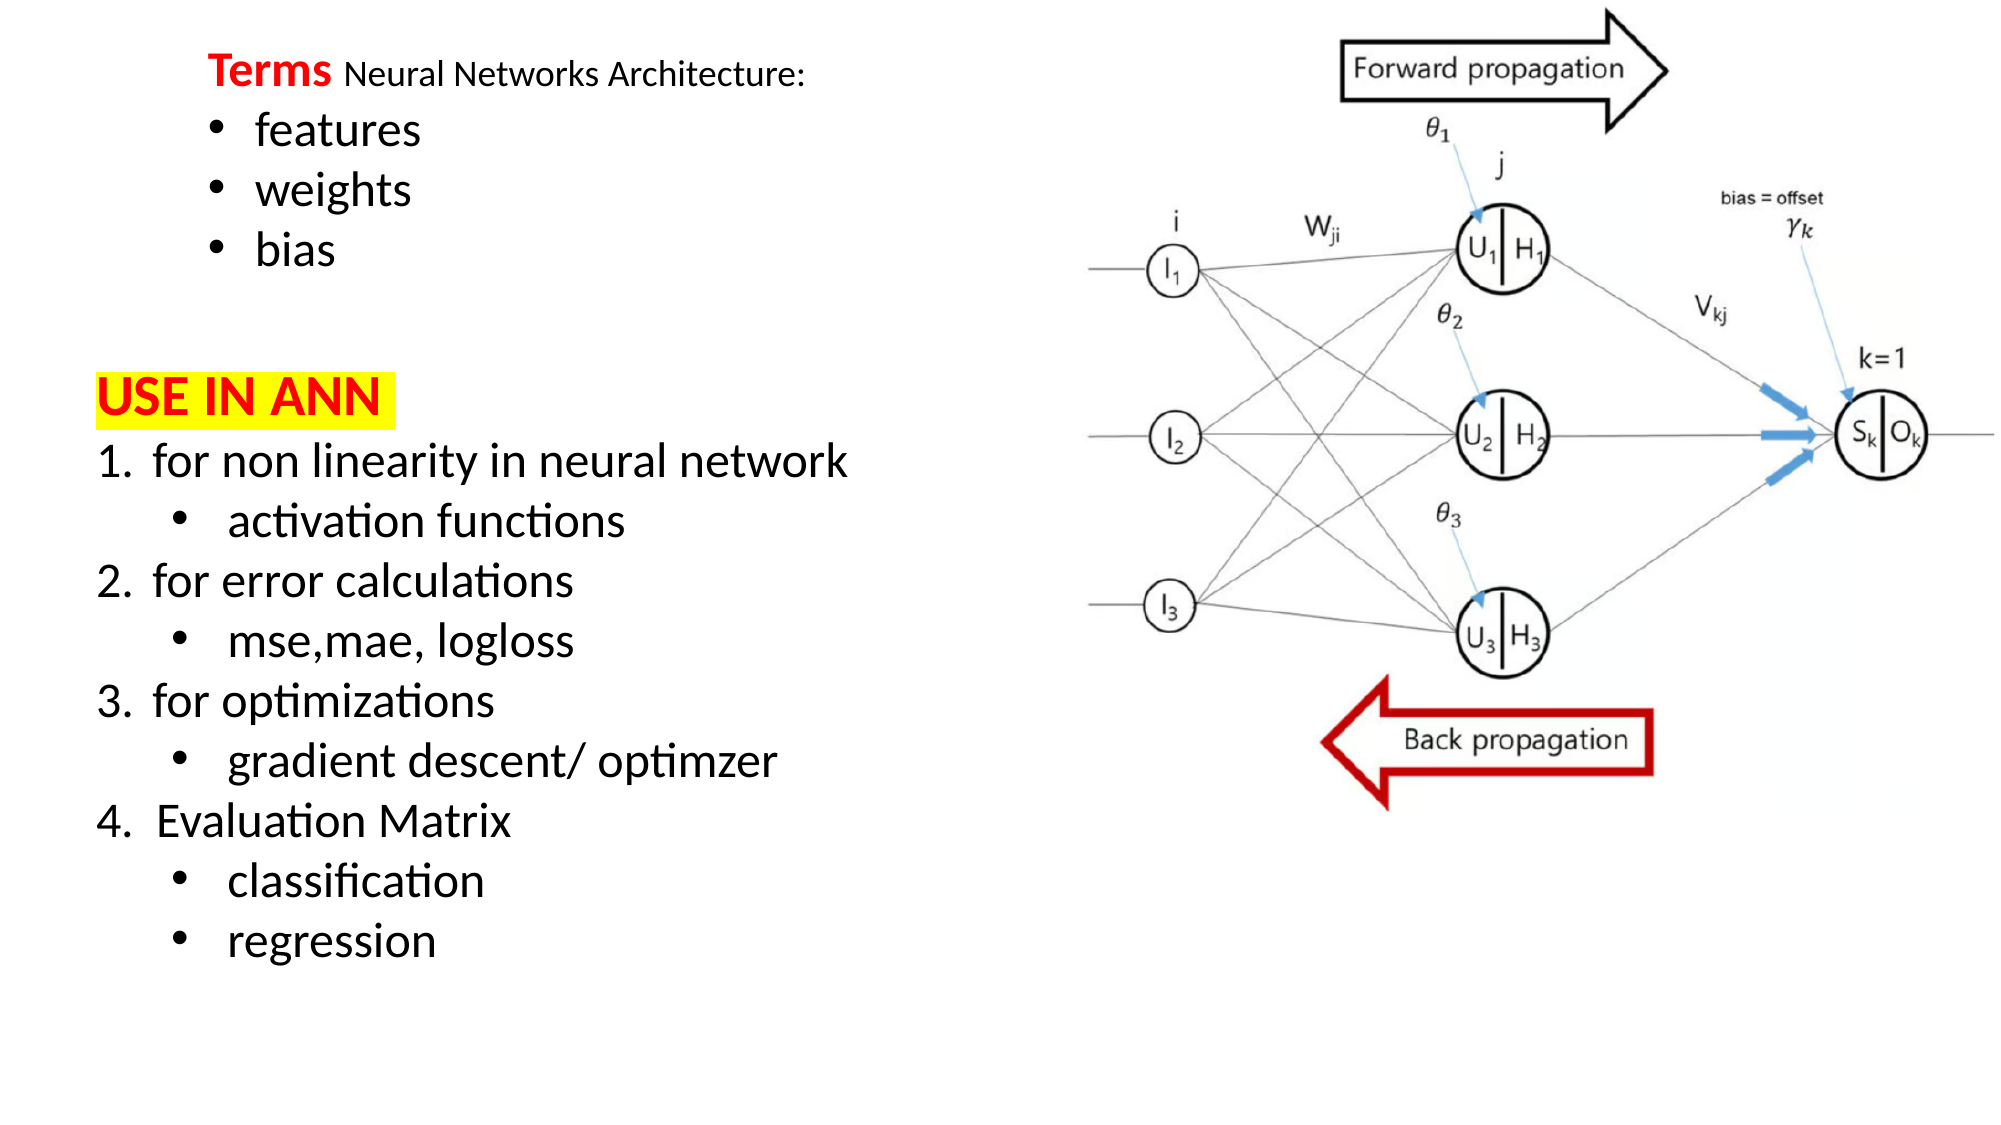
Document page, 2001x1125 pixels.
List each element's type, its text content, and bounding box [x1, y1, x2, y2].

text_box USE IN ANN for non linearity in neural network activation functions for error calculations mse,mae, logloss for optimizations gradient descent/ optimzer 4. Evaluation Matrix classification regression [81, 350, 888, 1035]
text_box Terms Neural Networks Architecture: features weights bias [193, 28, 860, 284]
picture [1073, 0, 2000, 819]
